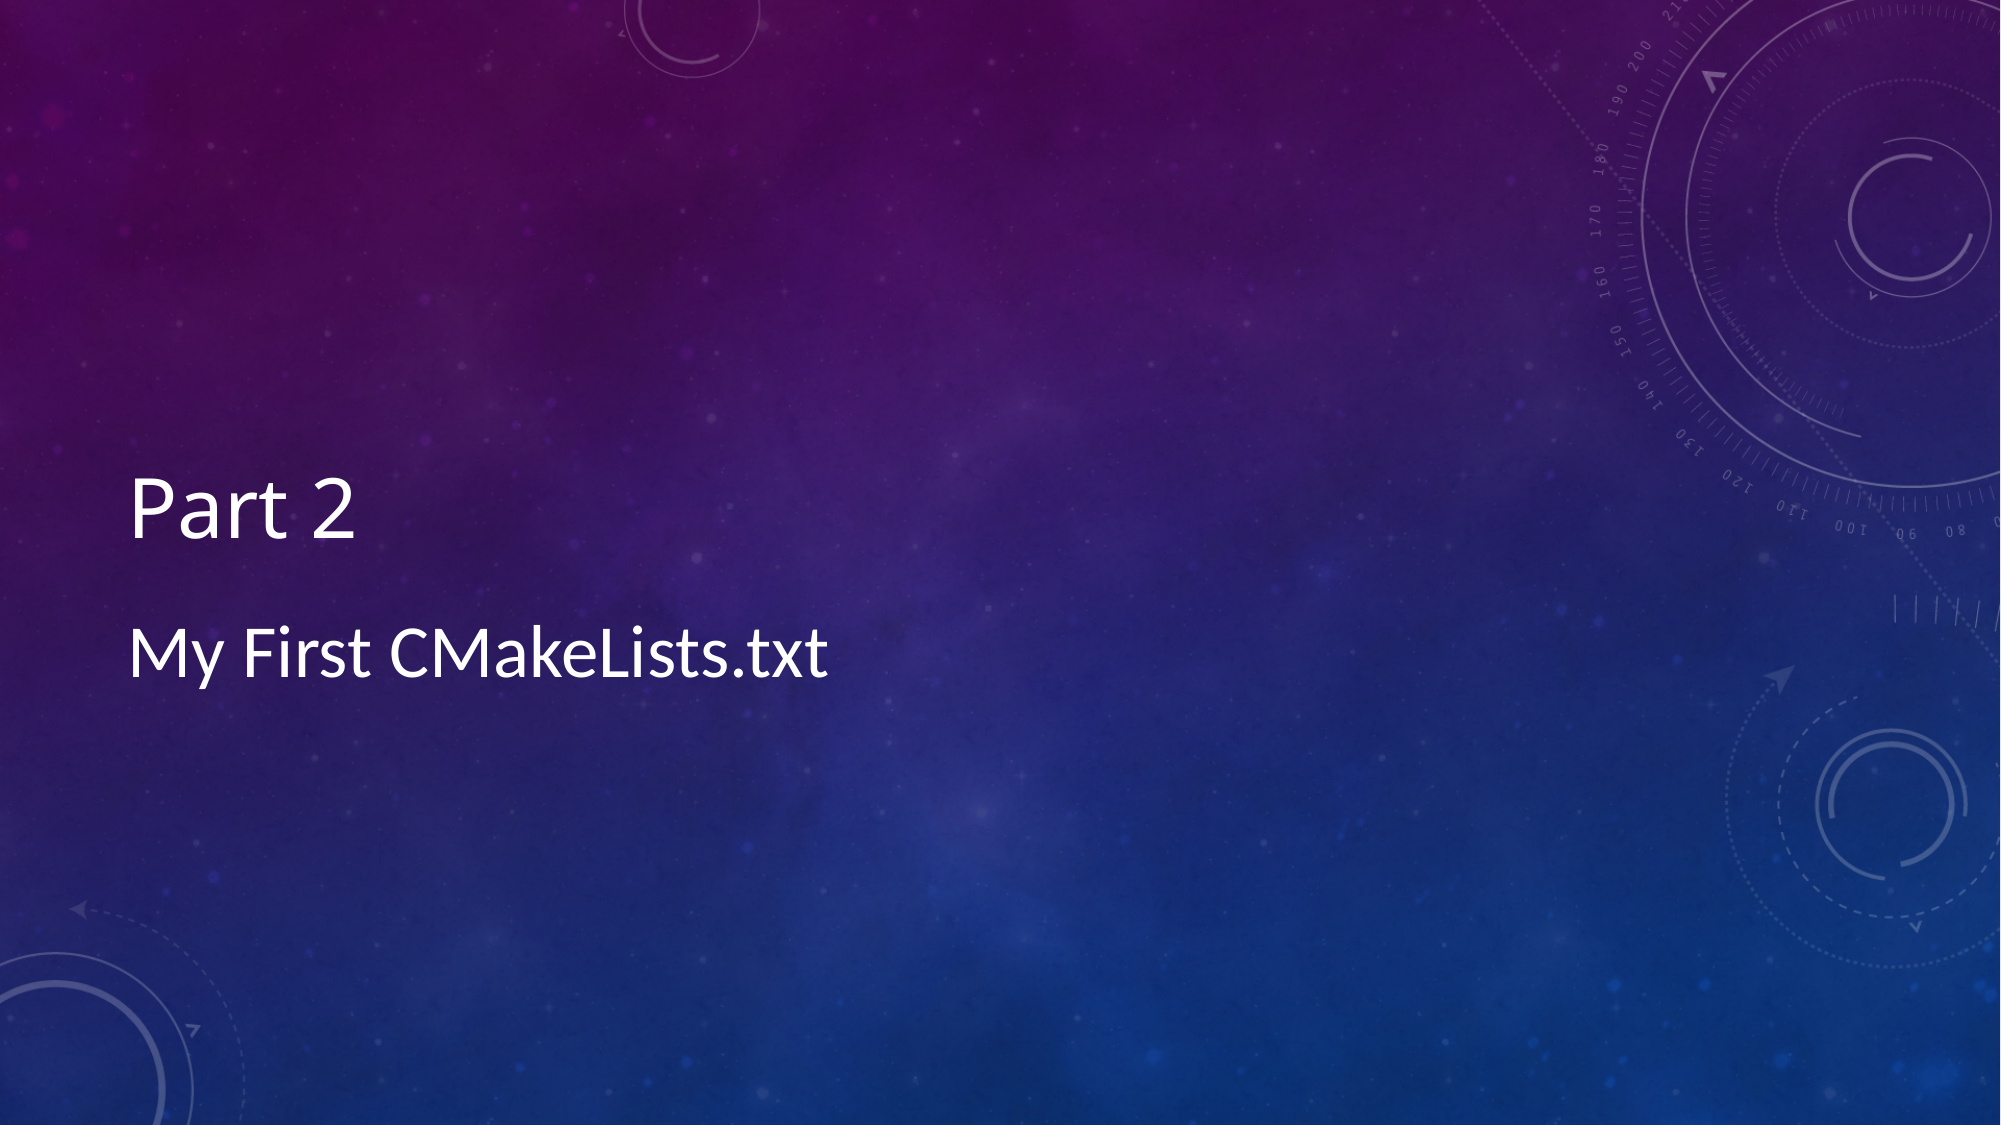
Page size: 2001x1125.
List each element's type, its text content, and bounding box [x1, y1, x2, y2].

title Part 2 [112, 321, 1775, 563]
list My First CMakeLists.txt [112, 594, 1775, 736]
picture [0, 0, 2001, 1125]
